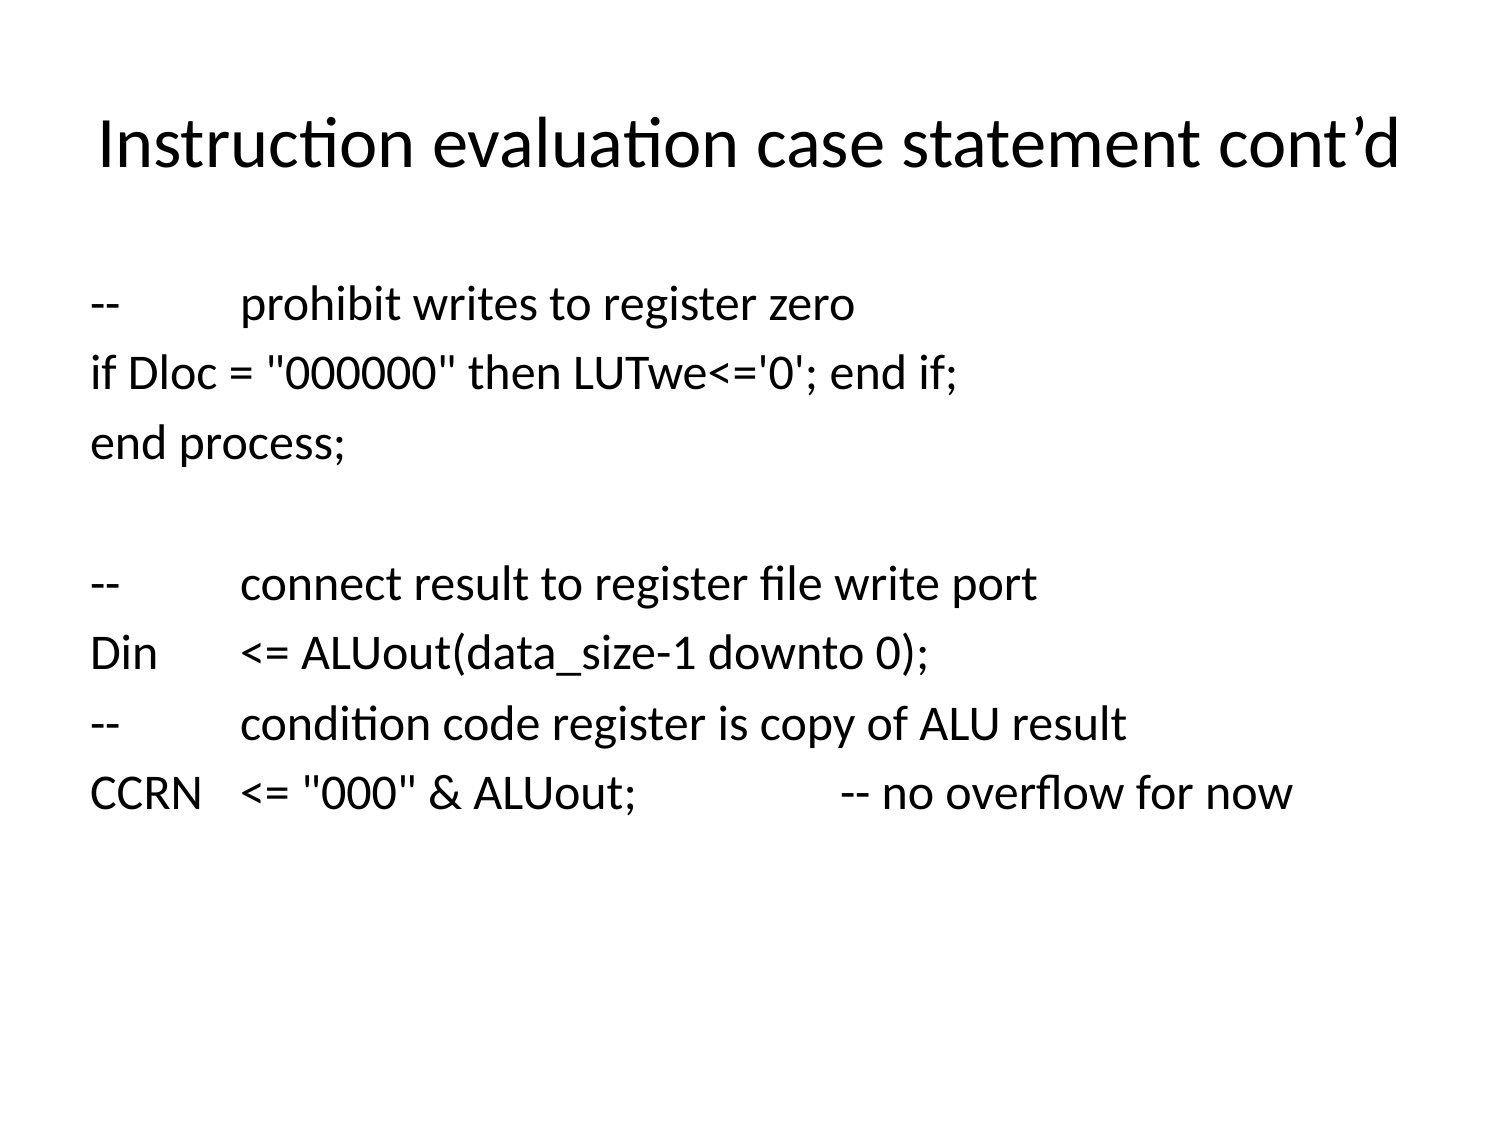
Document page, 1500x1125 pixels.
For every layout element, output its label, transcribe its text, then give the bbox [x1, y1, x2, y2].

title Instruction evaluation case statement cont’d [75, 45, 1425, 233]
list -- prohibit writes to register zero if Dloc = "000000" then LUTwe<='0'; end if; end process; -- connect result to register file write port Din <= ALUout(data_size-1 downto 0); -- condition code register is copy of ALU result CCRN <= "000" & ALUout; -- no overflow for now [75, 262, 1425, 1005]
